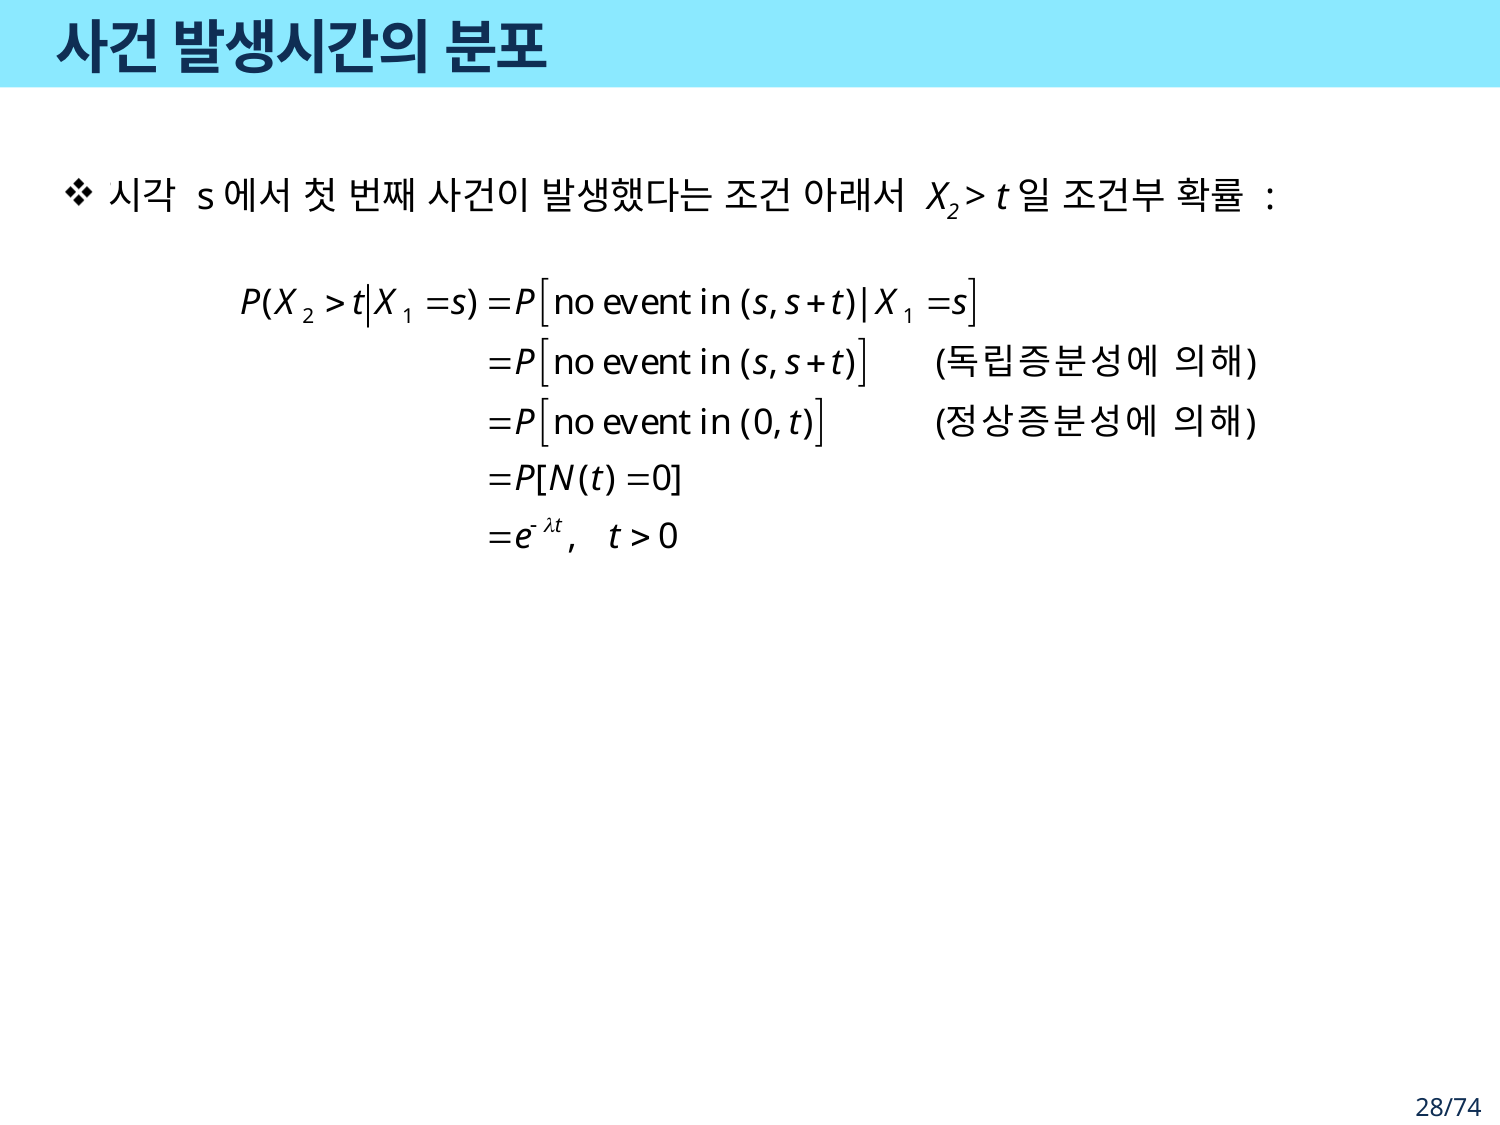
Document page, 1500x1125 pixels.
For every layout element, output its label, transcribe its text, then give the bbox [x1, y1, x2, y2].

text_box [233, 277, 1264, 566]
picture [40, 159, 111, 218]
text_box 시각 s에서 첫 번째 사건이 발생했다는 조건 아래서 X2 > t일 조건부 확률 : [93, 164, 1430, 231]
title 사건 발생시간의 분포 [40, 5, 1288, 84]
